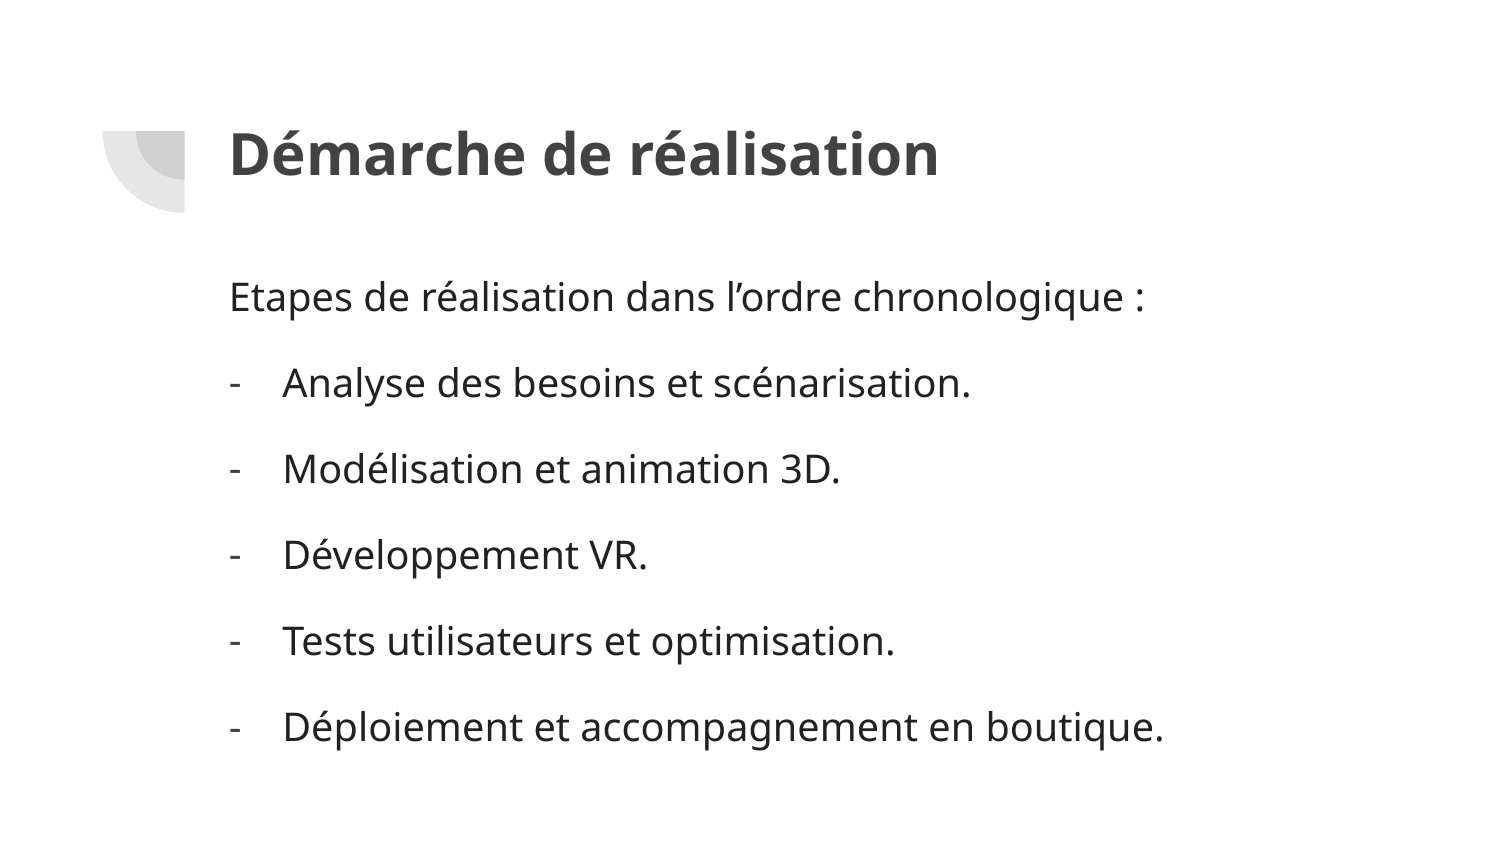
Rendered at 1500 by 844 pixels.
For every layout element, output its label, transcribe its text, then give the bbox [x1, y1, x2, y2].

list Etapes de réalisation dans l’ordre chronologique : Analyse des besoins et scénarisation. Modélisation et animation 3D. Développement VR. Tests utilisateurs et optimisation. Déploiement et accompagnement en boutique. [213, 245, 1398, 770]
title Démarche de réalisation [213, 98, 1368, 245]
